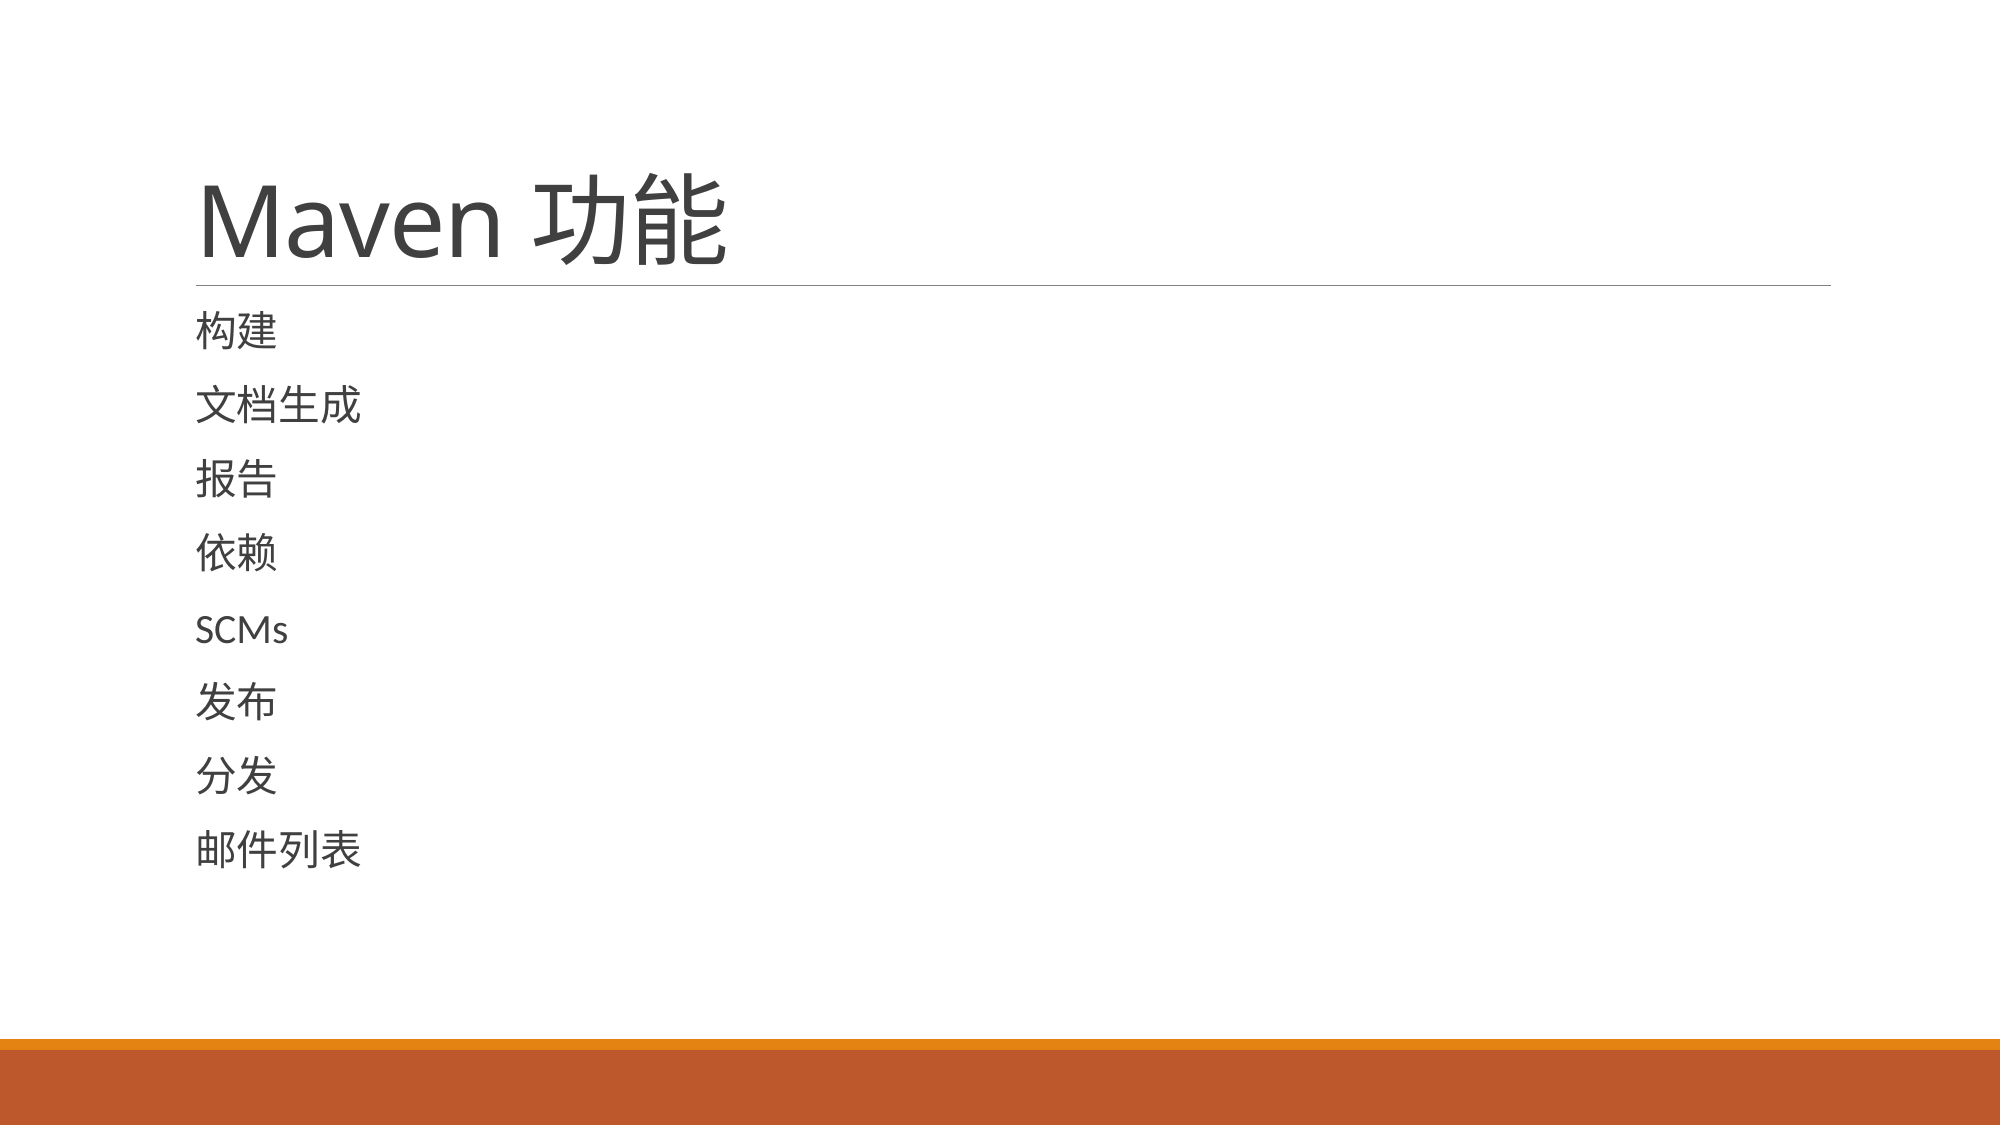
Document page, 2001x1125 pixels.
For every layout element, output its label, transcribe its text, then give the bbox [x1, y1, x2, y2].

title Maven功能 [180, 47, 1830, 285]
list 构建 文档生成 报告 依赖 SCMs 发布 分发 邮件列表 [180, 302, 1830, 963]
